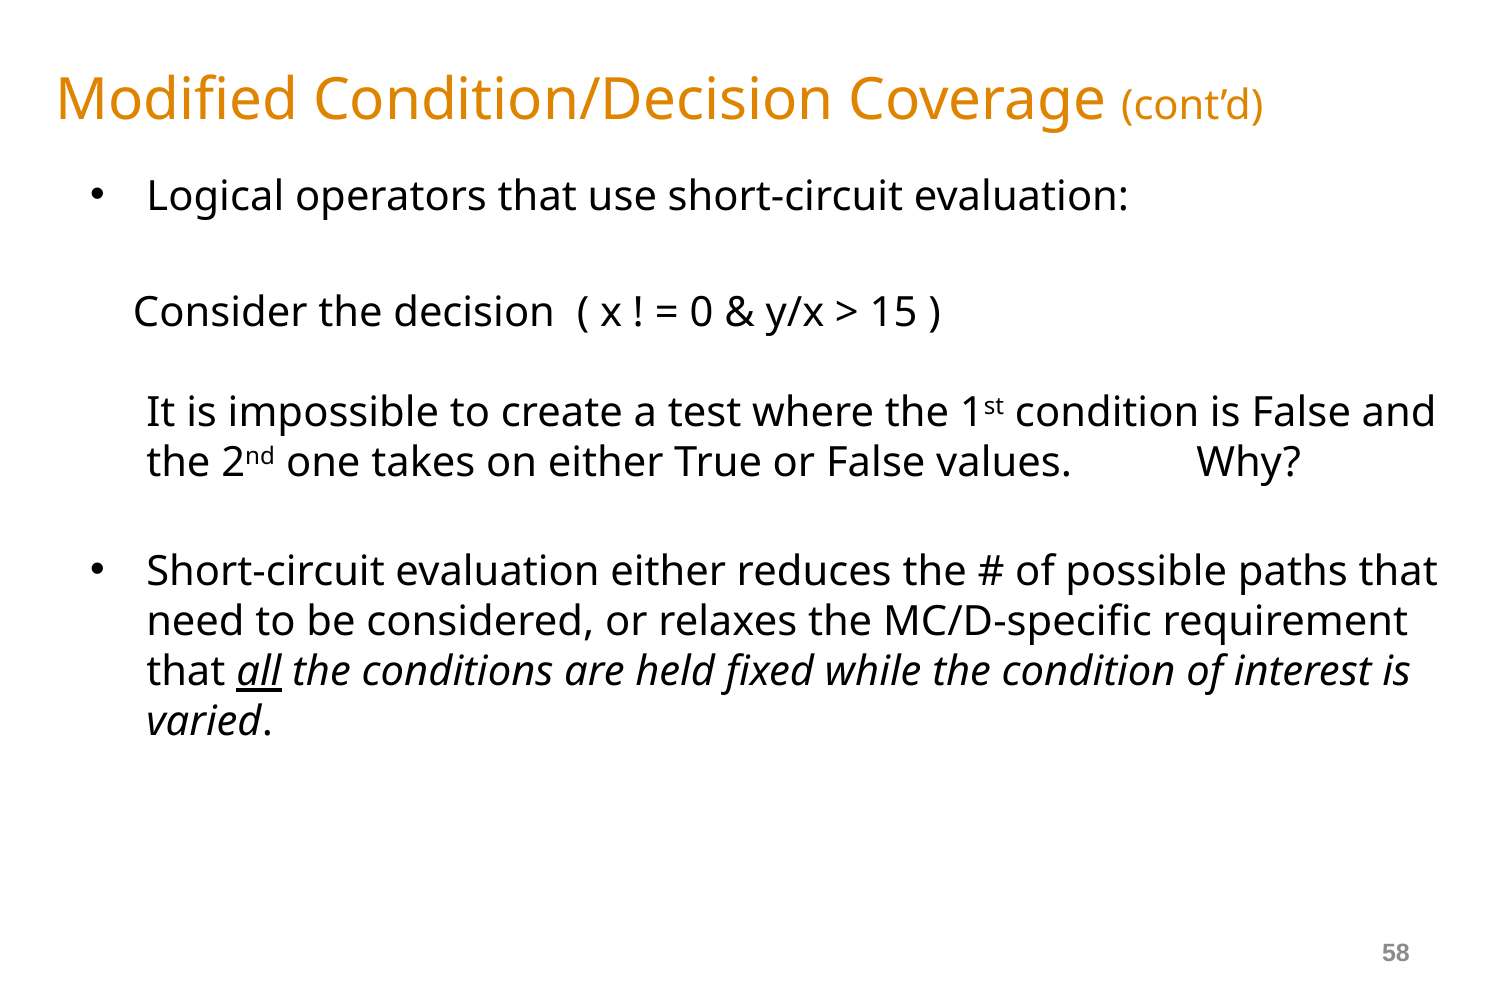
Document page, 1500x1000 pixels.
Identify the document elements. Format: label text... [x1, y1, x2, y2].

list Logical operators that use short-circuit evaluation: Consider the decision ( x ! = 0 & y/x > 15 ) It is impossible to create a test where the 1st condition is False and the 2nd one takes on either True or False values. Why? Short-circuit evaluation either reduces the # of possible paths that need to be considered, or relaxes the MC/D-specific requirement that all the conditions are held fixed while the condition of interest is varied. [75, 160, 1460, 894]
title Modified Condition/Decision Coverage (cont’d) [40, 40, 1460, 152]
slide_number 58 [1074, 926, 1425, 981]
